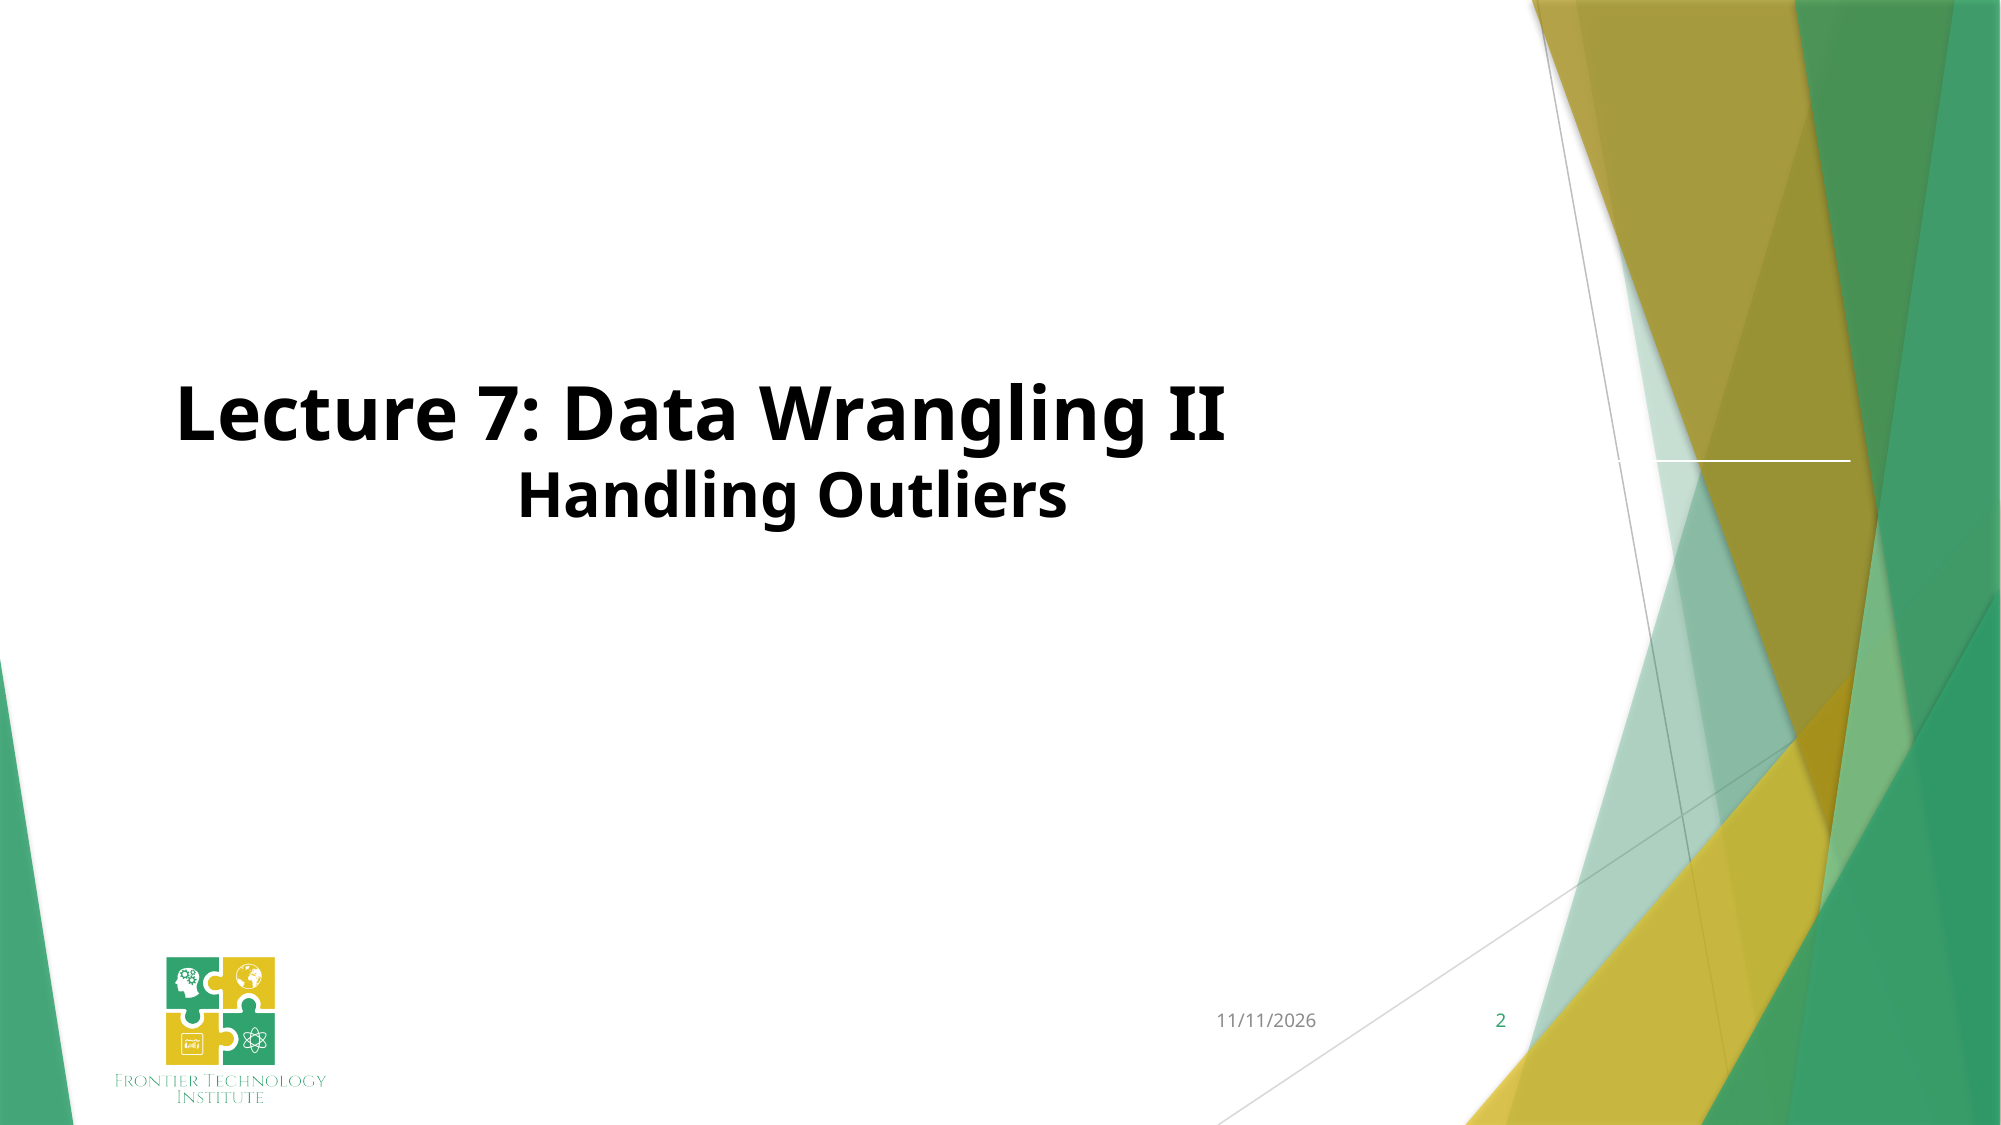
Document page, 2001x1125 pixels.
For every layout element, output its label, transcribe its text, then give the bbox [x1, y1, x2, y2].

text_box Lecture 7: Data Wrangling II Handling Outliers [159, 357, 1841, 461]
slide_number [1181, 991, 1332, 1051]
slide_number 2 [1409, 991, 1522, 1051]
picture [111, 950, 330, 1107]
